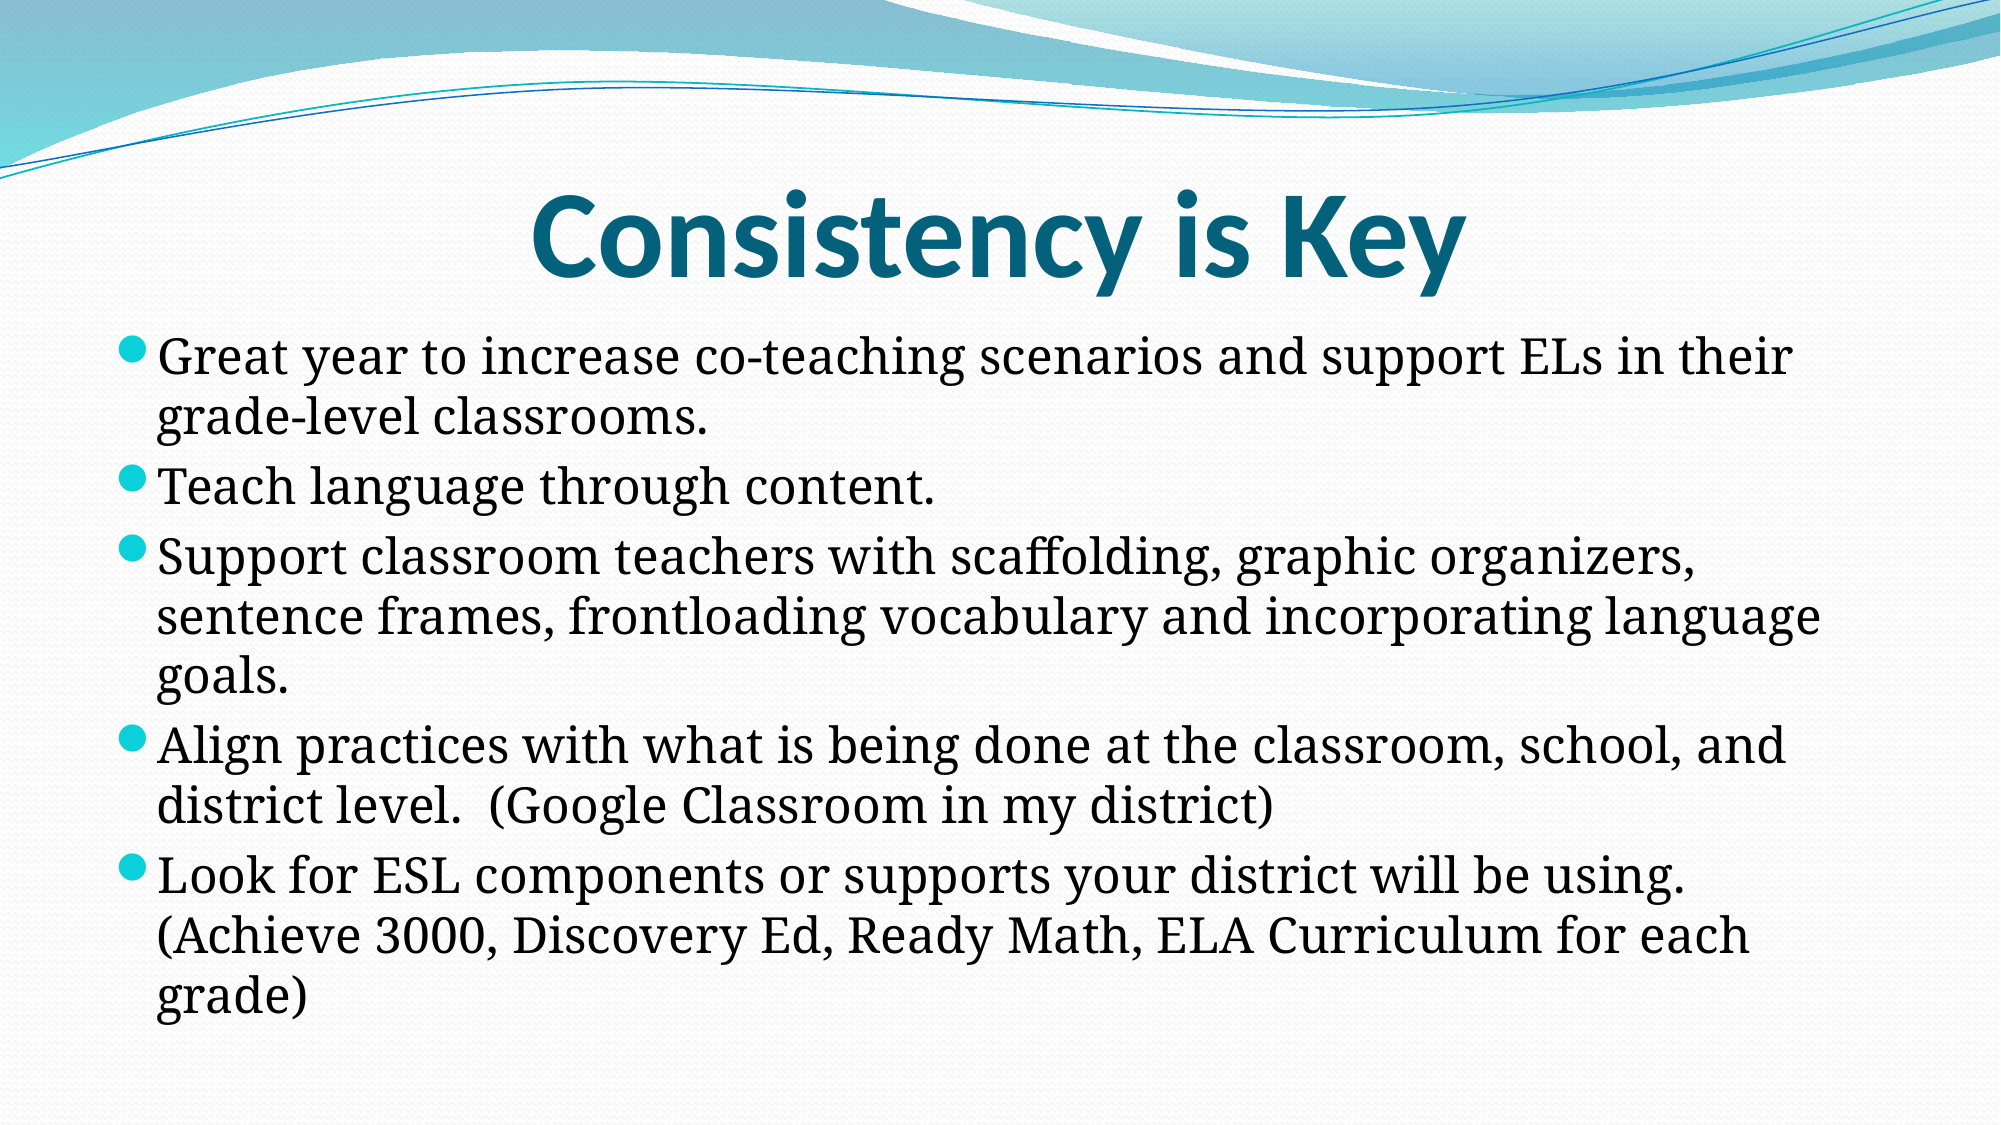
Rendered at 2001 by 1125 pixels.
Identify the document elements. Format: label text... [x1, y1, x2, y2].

list Great year to increase co-teaching scenarios and support ELs in their grade-level classrooms. Teach language through content. Support classroom teachers with scaffolding, graphic organizers, sentence frames, frontloading vocabulary and incorporating language goals. Align practices with what is being done at the classroom, school, and district level. (Google Classroom in my district) Look for ESL components or supports your district will be using. (Achieve 3000, Discovery Ed, Ready Math, ELA Curriculum for each grade) [99, 317, 1900, 1038]
title Consistency is Key [99, 115, 1900, 303]
